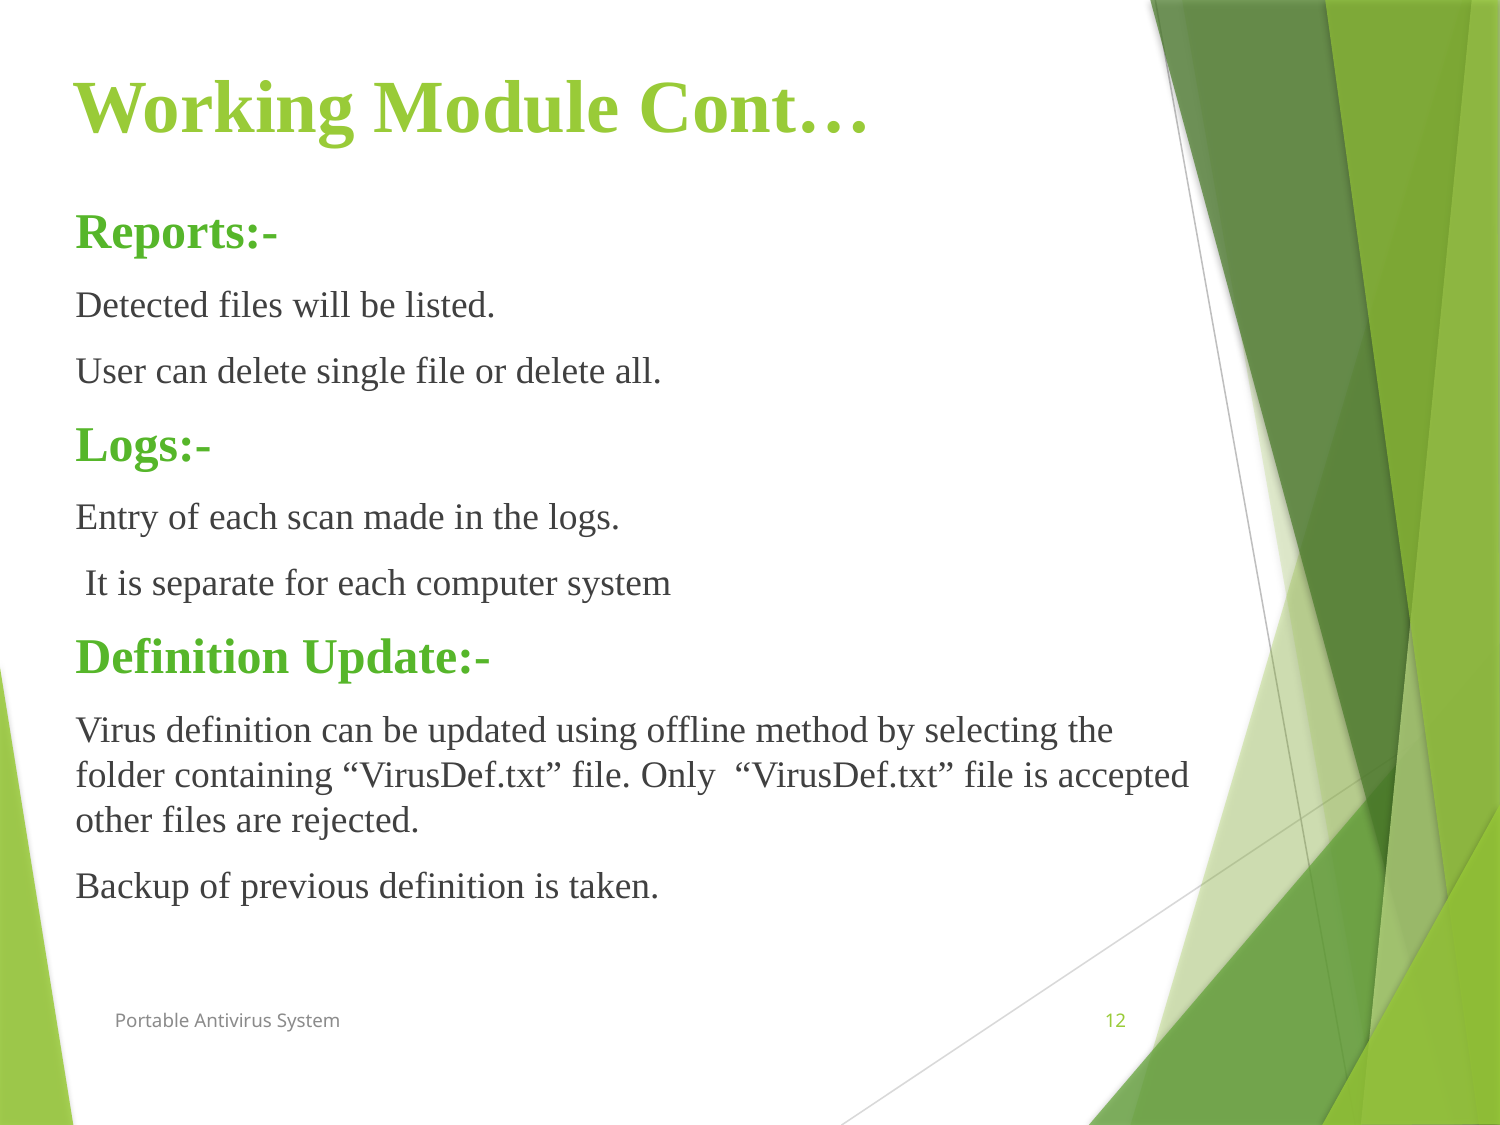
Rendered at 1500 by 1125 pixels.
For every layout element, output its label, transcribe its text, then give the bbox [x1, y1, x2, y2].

slide_number 12 [1057, 991, 1142, 1051]
list Reports:- Detected files will be listed. User can delete single file or delete all. Logs:- Entry of each scan made in the logs. It is separate for each computer system Definition Update:- Virus definition can be updated using offline method by selecting the folder containing “VirusDef.txt” file. Only “VirusDef.txt” file is accepted other files are rejected. Backup of previous definition is taken. [60, 191, 1211, 992]
text_box Working Module Cont… [57, 49, 1000, 155]
footer Portable Antivirus System [99, 991, 859, 1051]
text_box [76, 506, 827, 562]
